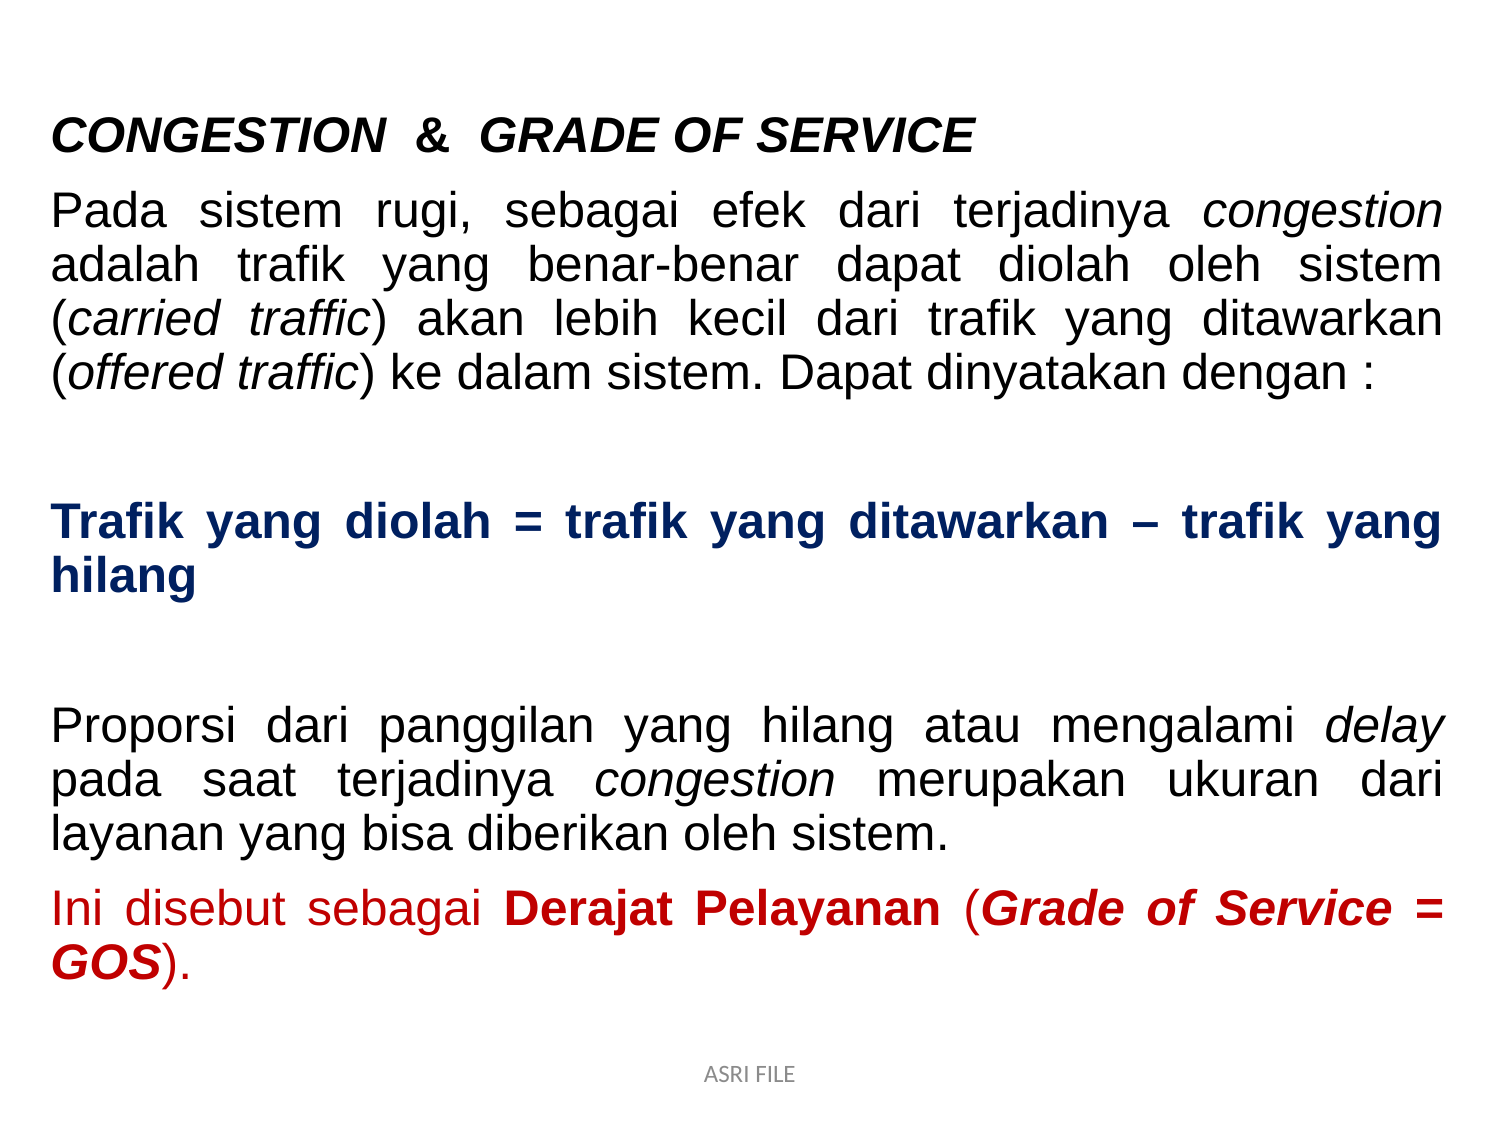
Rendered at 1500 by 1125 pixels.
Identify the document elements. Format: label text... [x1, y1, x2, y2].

footer ASRI FILE [512, 1042, 988, 1103]
text_box CONGESTION & GRADE OF SERVICE Pada sistem rugi, sebagai efek dari terjadinya congestion adalah trafik yang benar-benar dapat diolah oleh sistem (carried traffic) akan lebih kecil dari trafik yang ditawarkan (offered traffic) ke dalam sistem. Dapat dinyatakan dengan : Trafik yang diolah = trafik yang ditawarkan – trafik yang hilang Proporsi dari panggilan yang hilang atau mengalami delay pada saat terjadinya congestion merupakan ukuran dari layanan yang bisa diberikan oleh sistem. Ini disebut sebagai Derajat Pelayanan (Grade of Service = GOS). [35, 101, 1459, 943]
